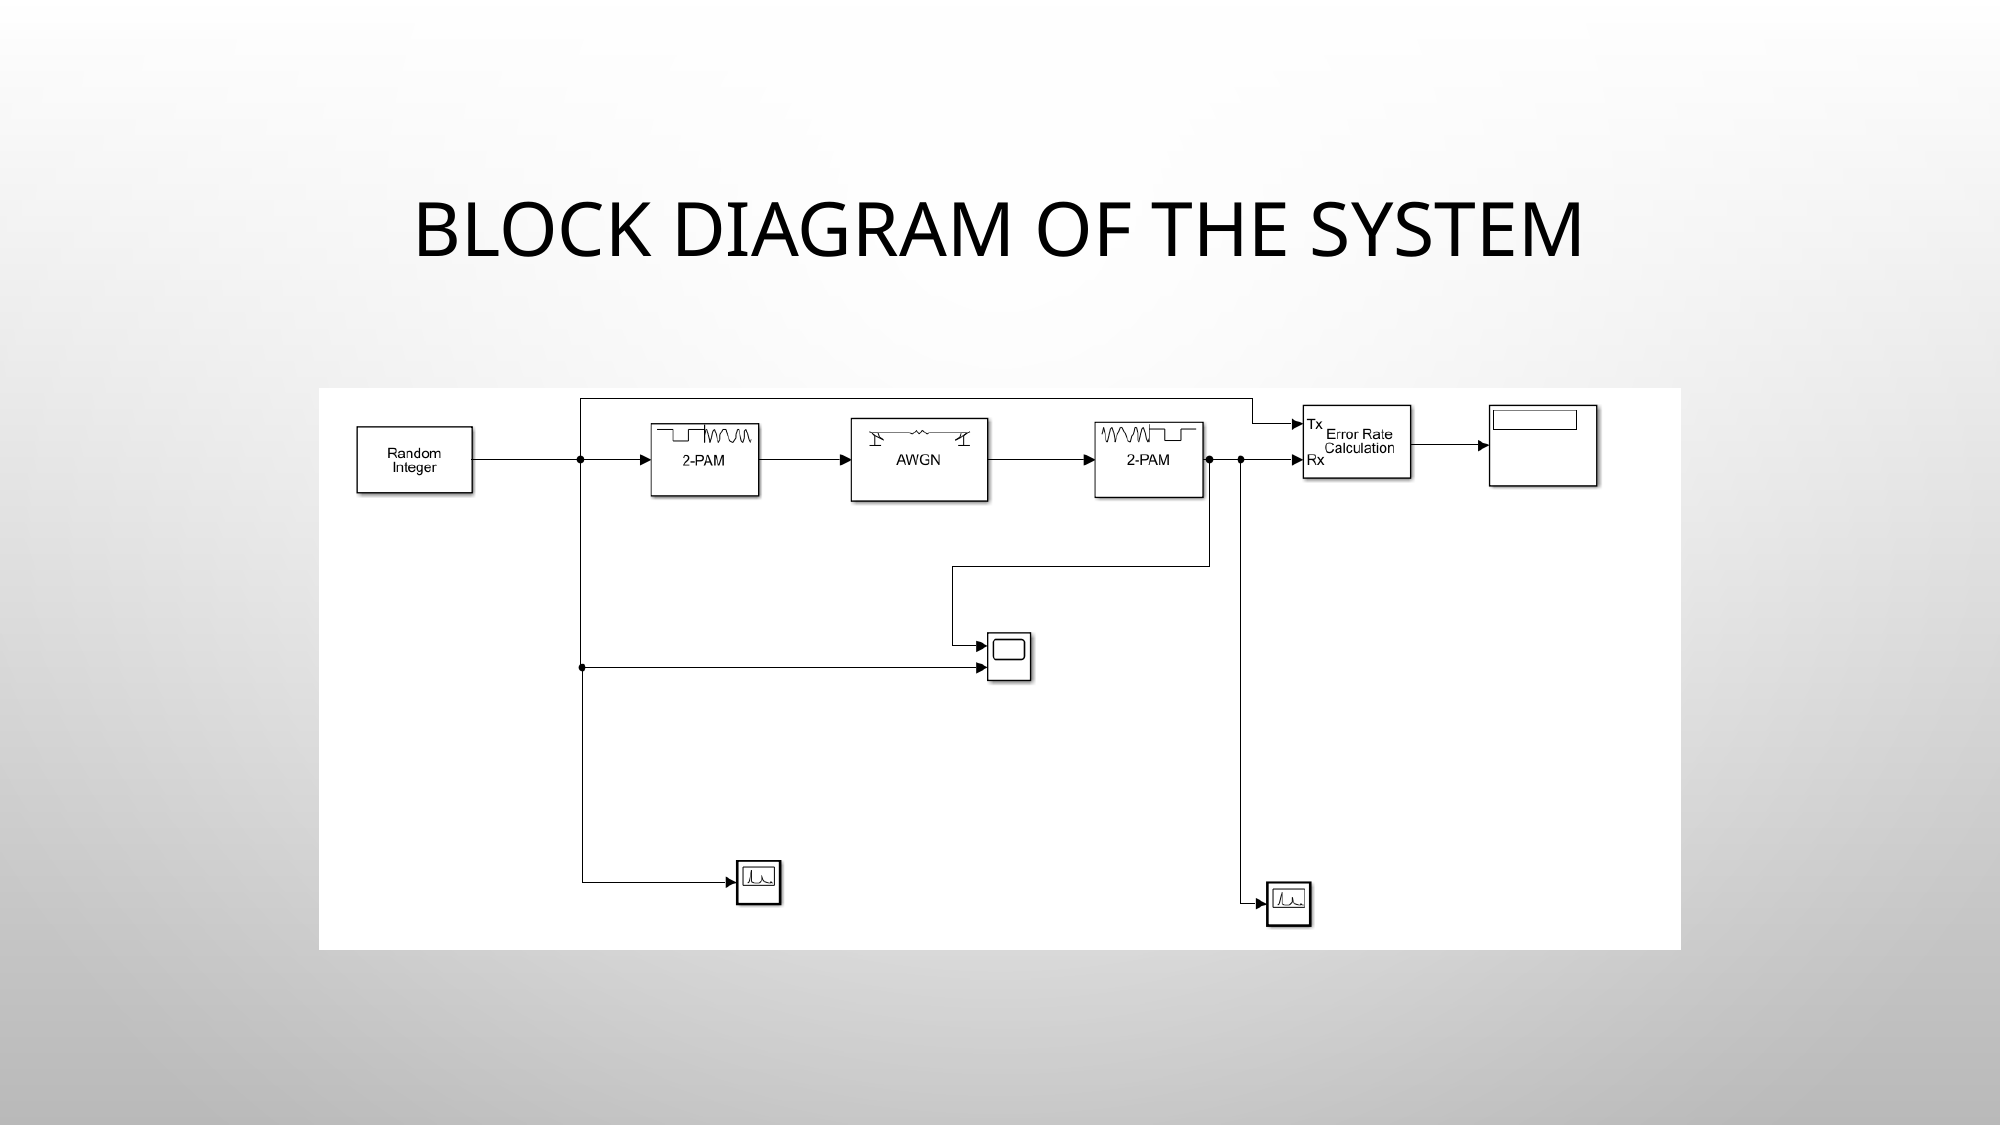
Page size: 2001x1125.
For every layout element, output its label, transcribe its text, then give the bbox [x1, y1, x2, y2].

picture [0, 0, 2000, 1125]
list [319, 387, 1681, 951]
title Block diagram of the system [149, 101, 1851, 364]
